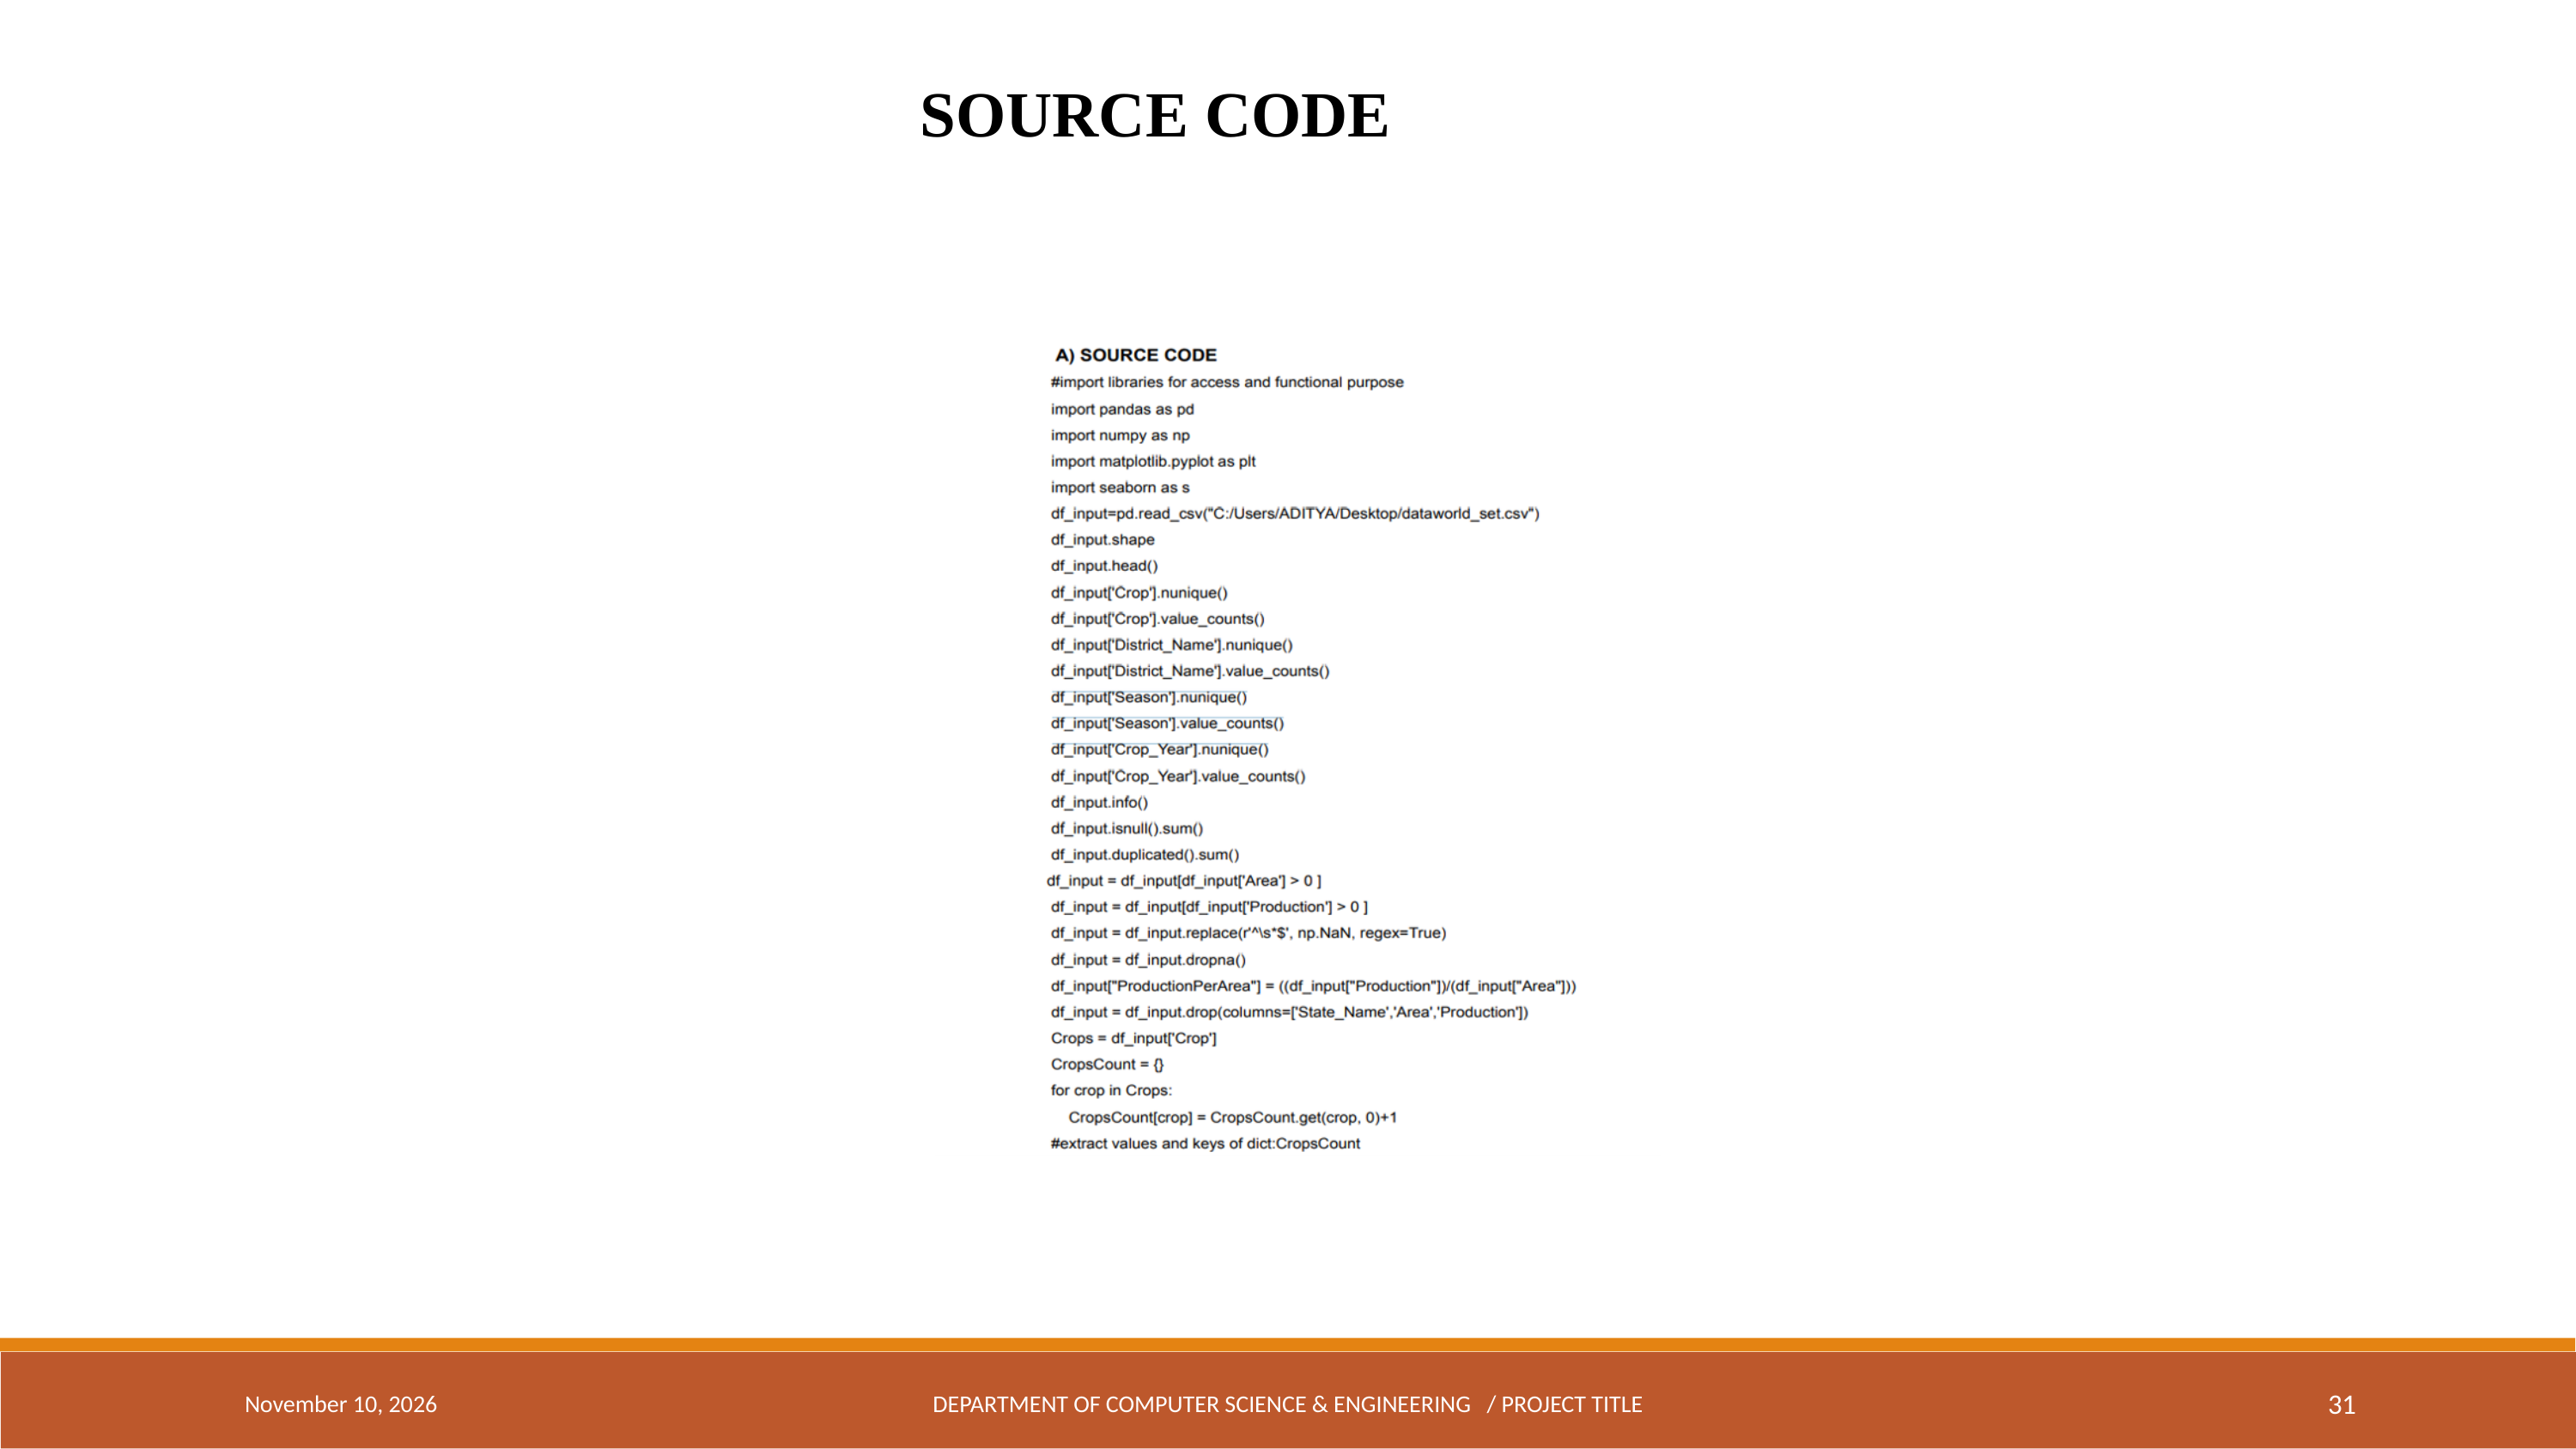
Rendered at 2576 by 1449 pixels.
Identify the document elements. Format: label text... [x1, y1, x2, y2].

text_box SOURCE CODE [907, 66, 1404, 156]
footer DEPARTMENT OF COMPUTER SCIENCE & ENGINEERING / PROJECT TITLE [779, 1364, 1798, 1442]
slide_number 31 [2092, 1364, 2369, 1442]
picture [935, 344, 1662, 1157]
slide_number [232, 1364, 755, 1442]
